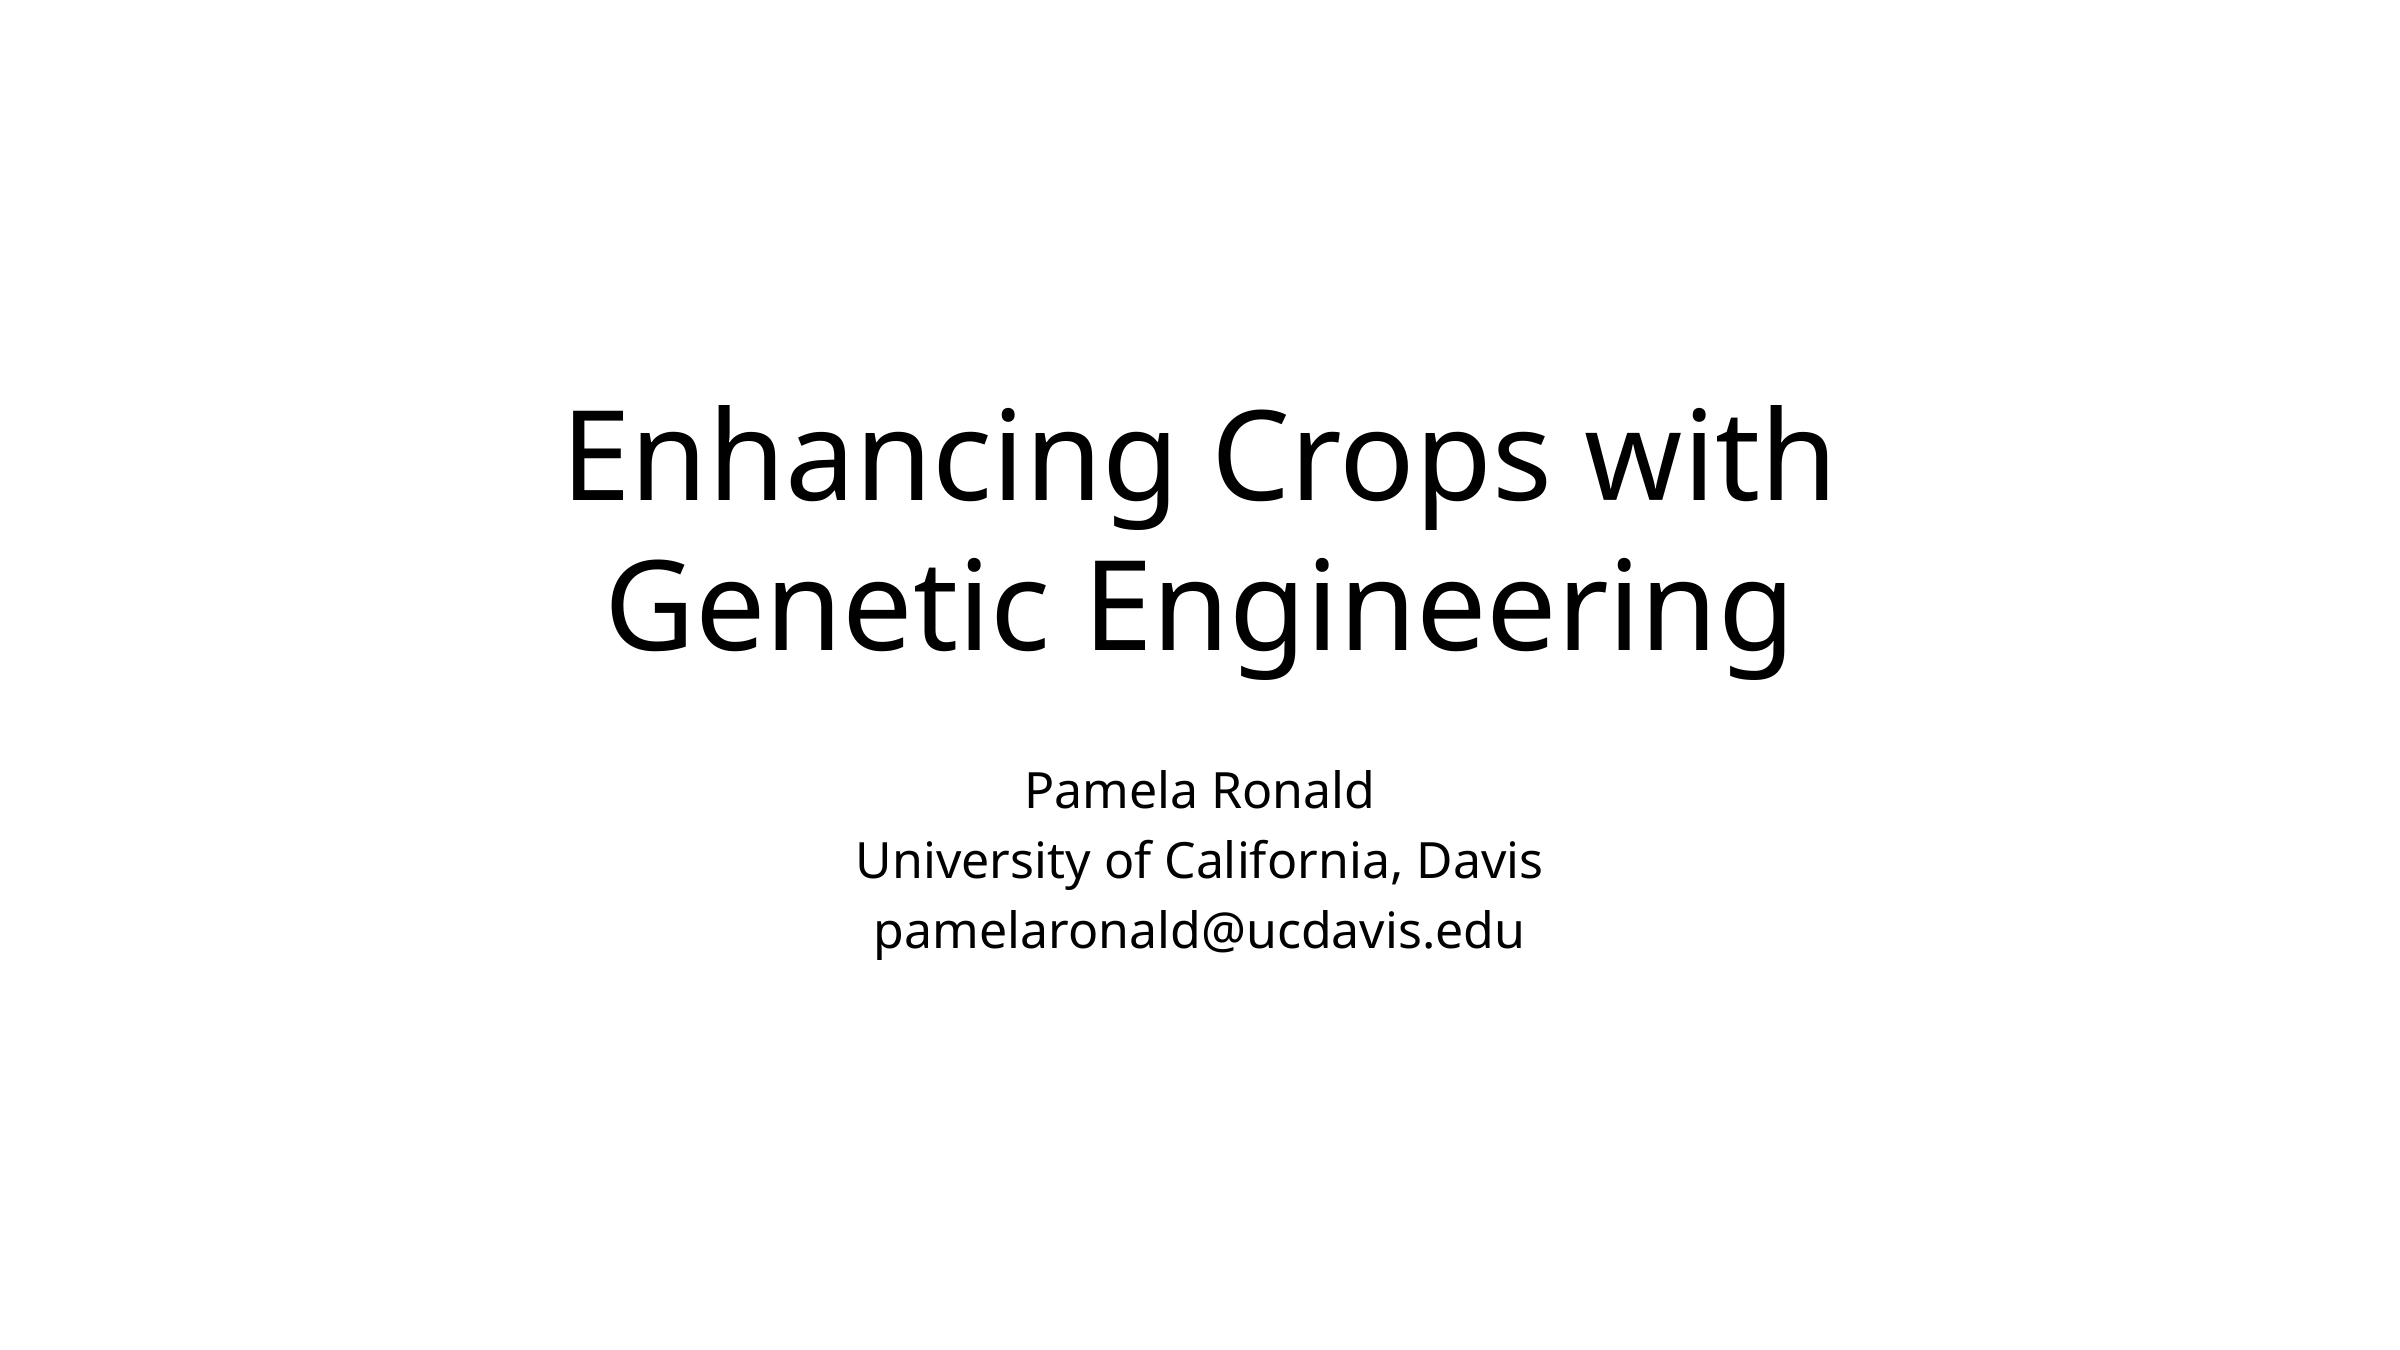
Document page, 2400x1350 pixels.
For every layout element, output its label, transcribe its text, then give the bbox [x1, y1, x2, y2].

subtitle Pamela Ronald University of California, Davis pamelaronald@ucdavis.edu [450, 750, 1950, 1023]
title Enhancing Crops with Genetic Engineering [450, 329, 1950, 721]
